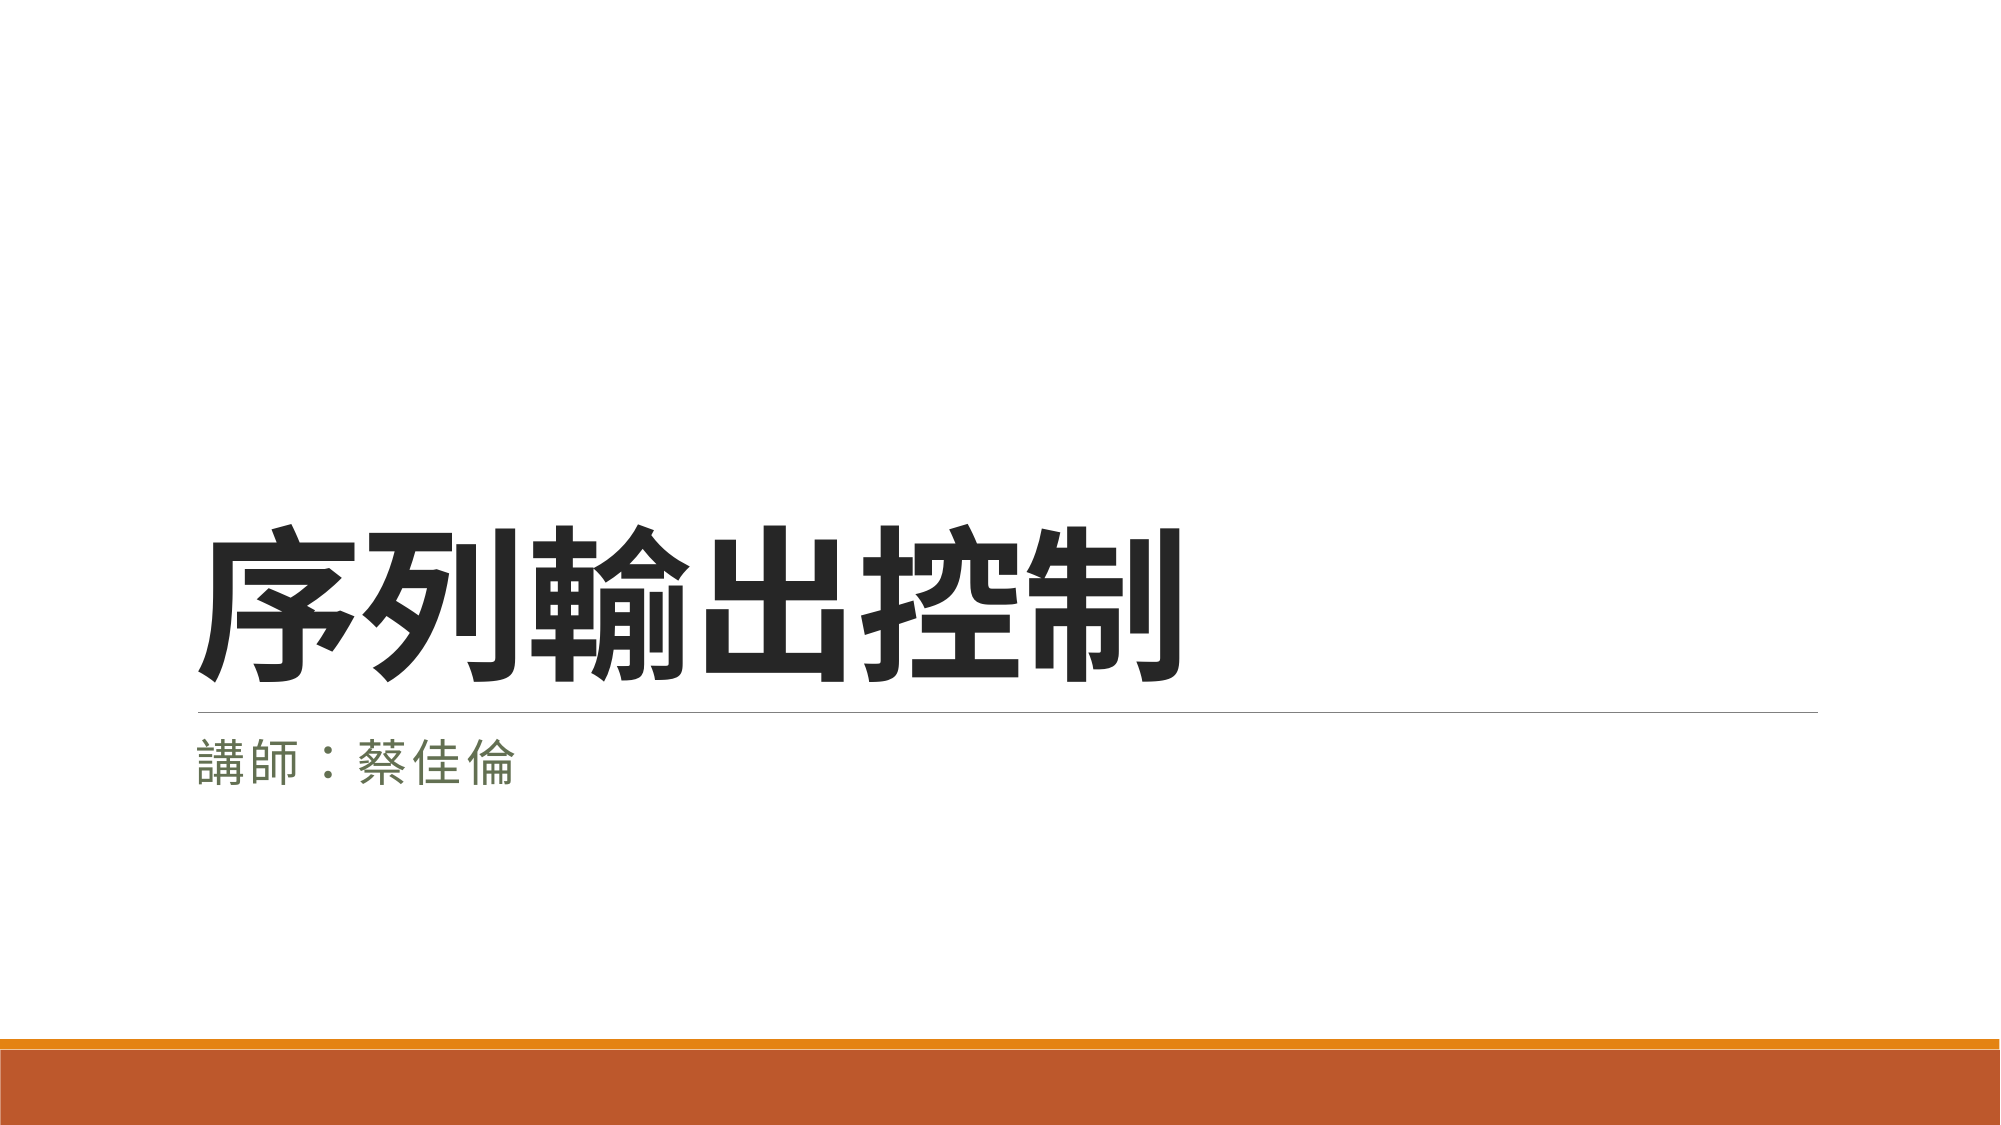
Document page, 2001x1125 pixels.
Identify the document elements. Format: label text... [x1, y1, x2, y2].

title 序列輸出控制 [180, 124, 1830, 710]
subtitle 講師：蔡佳倫 [180, 730, 1831, 919]
